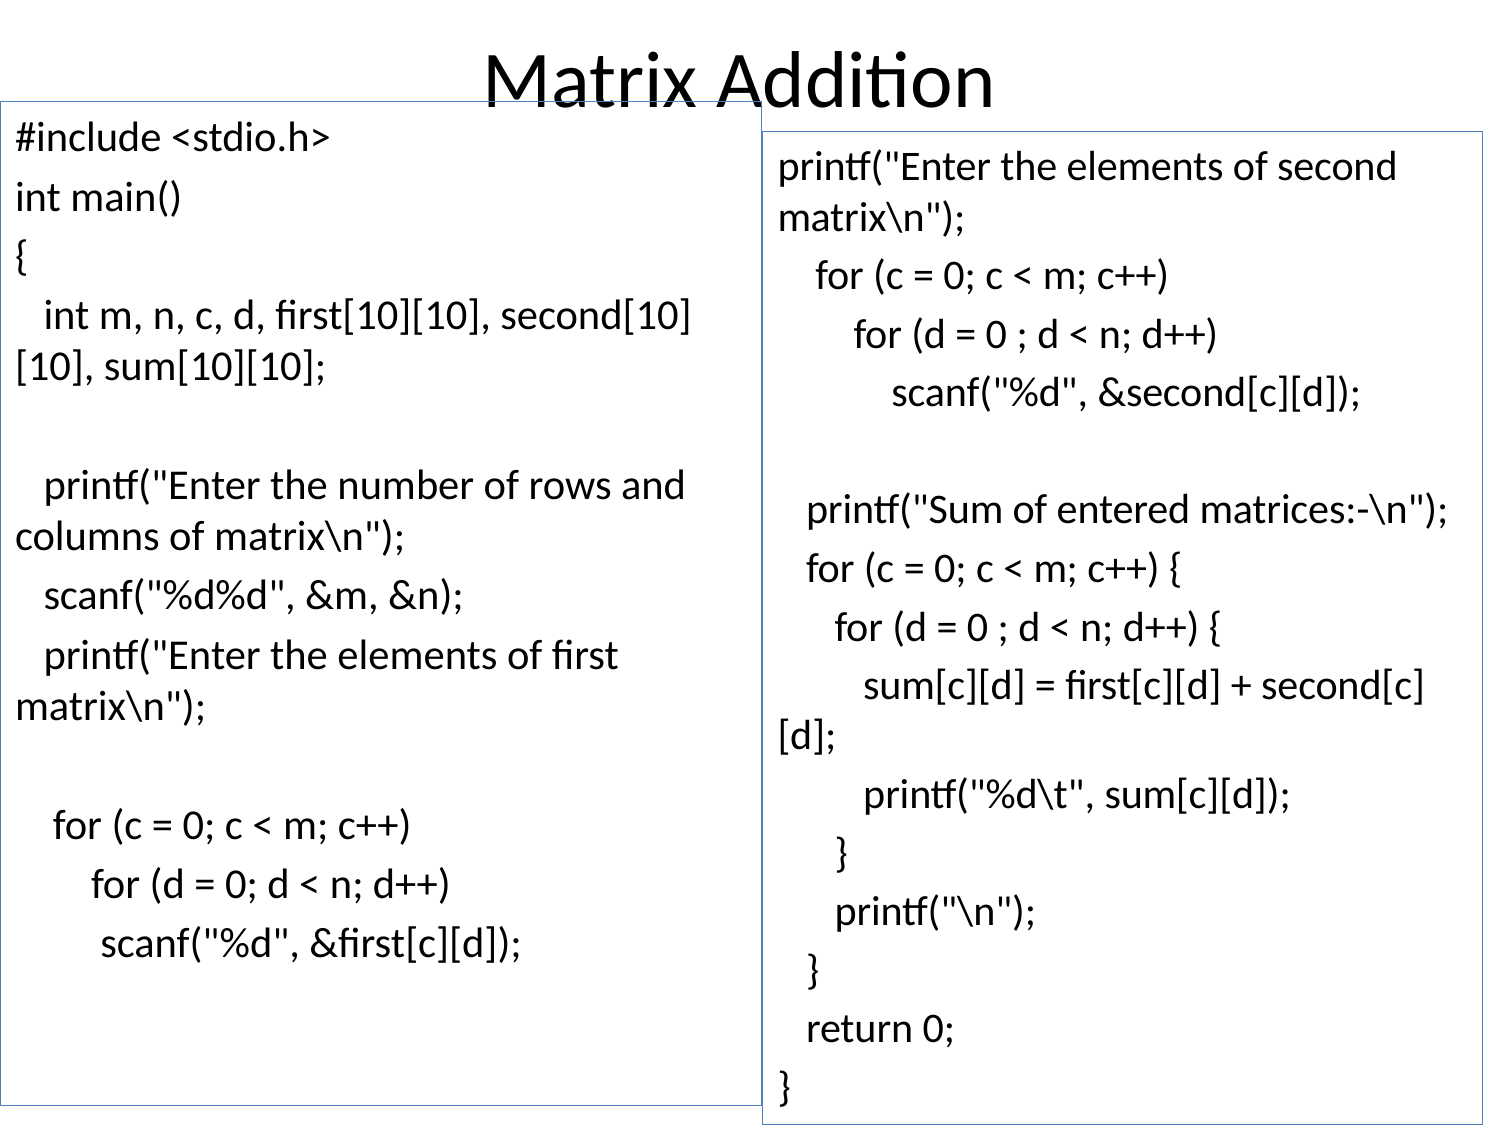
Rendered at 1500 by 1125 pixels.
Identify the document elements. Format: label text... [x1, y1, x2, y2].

list printf("Enter the elements of second matrix\n"); for (c = 0; c < m; c++) for (d = 0 ; d < n; d++) scanf("%d", &second[c][d]); printf("Sum of entered matrices:-\n"); for (c = 0; c < m; c++) { for (d = 0 ; d < n; d++) { sum[c][d] = first[c][d] + second[c][d]; printf("%d\t", sum[c][d]); } printf("\n"); } return 0; } [762, 131, 1483, 1125]
list #include <stdio.h> int main() { int m, n, c, d, first[10][10], second[10][10], sum[10][10]; printf("Enter the number of rows and columns of matrix\n"); scanf("%d%d", &m, &n); printf("Enter the elements of first matrix\n"); for (c = 0; c < m; c++) for (d = 0; d < n; d++) scanf("%d", &first[c][d]); [0, 101, 762, 1106]
title Matrix Addition [64, 19, 1415, 131]
